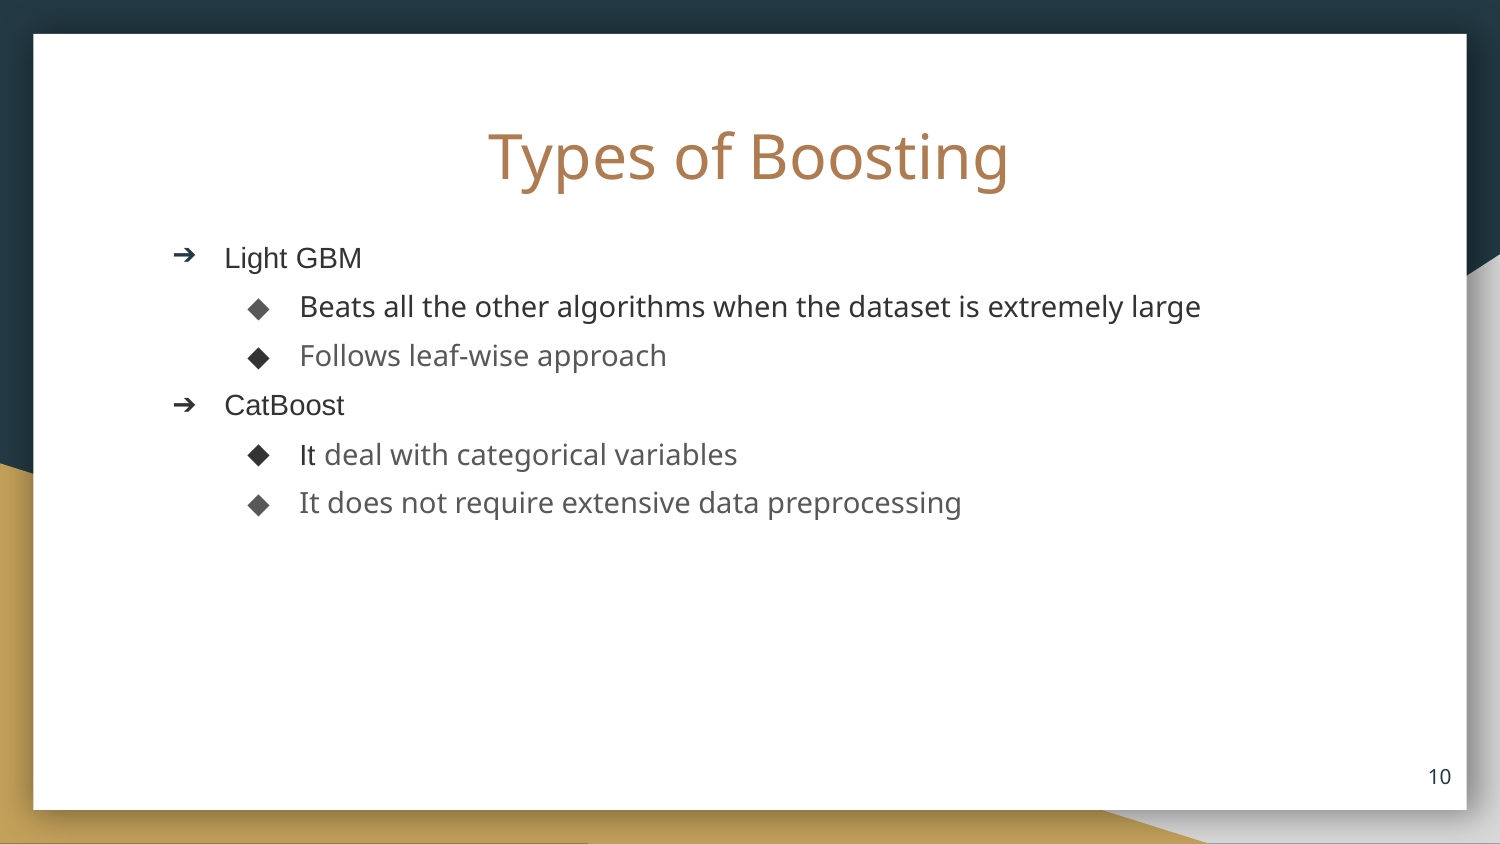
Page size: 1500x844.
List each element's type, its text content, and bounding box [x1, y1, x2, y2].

slide_number ‹#› [1376, 745, 1467, 810]
list Light GBM Beats all the other algorithms when the dataset is extremely large Follows leaf-wise approach CatBoost It deal with categorical variables It does not require extensive data preprocessing [134, 210, 1366, 729]
title Types of Boosting [134, 102, 1366, 210]
